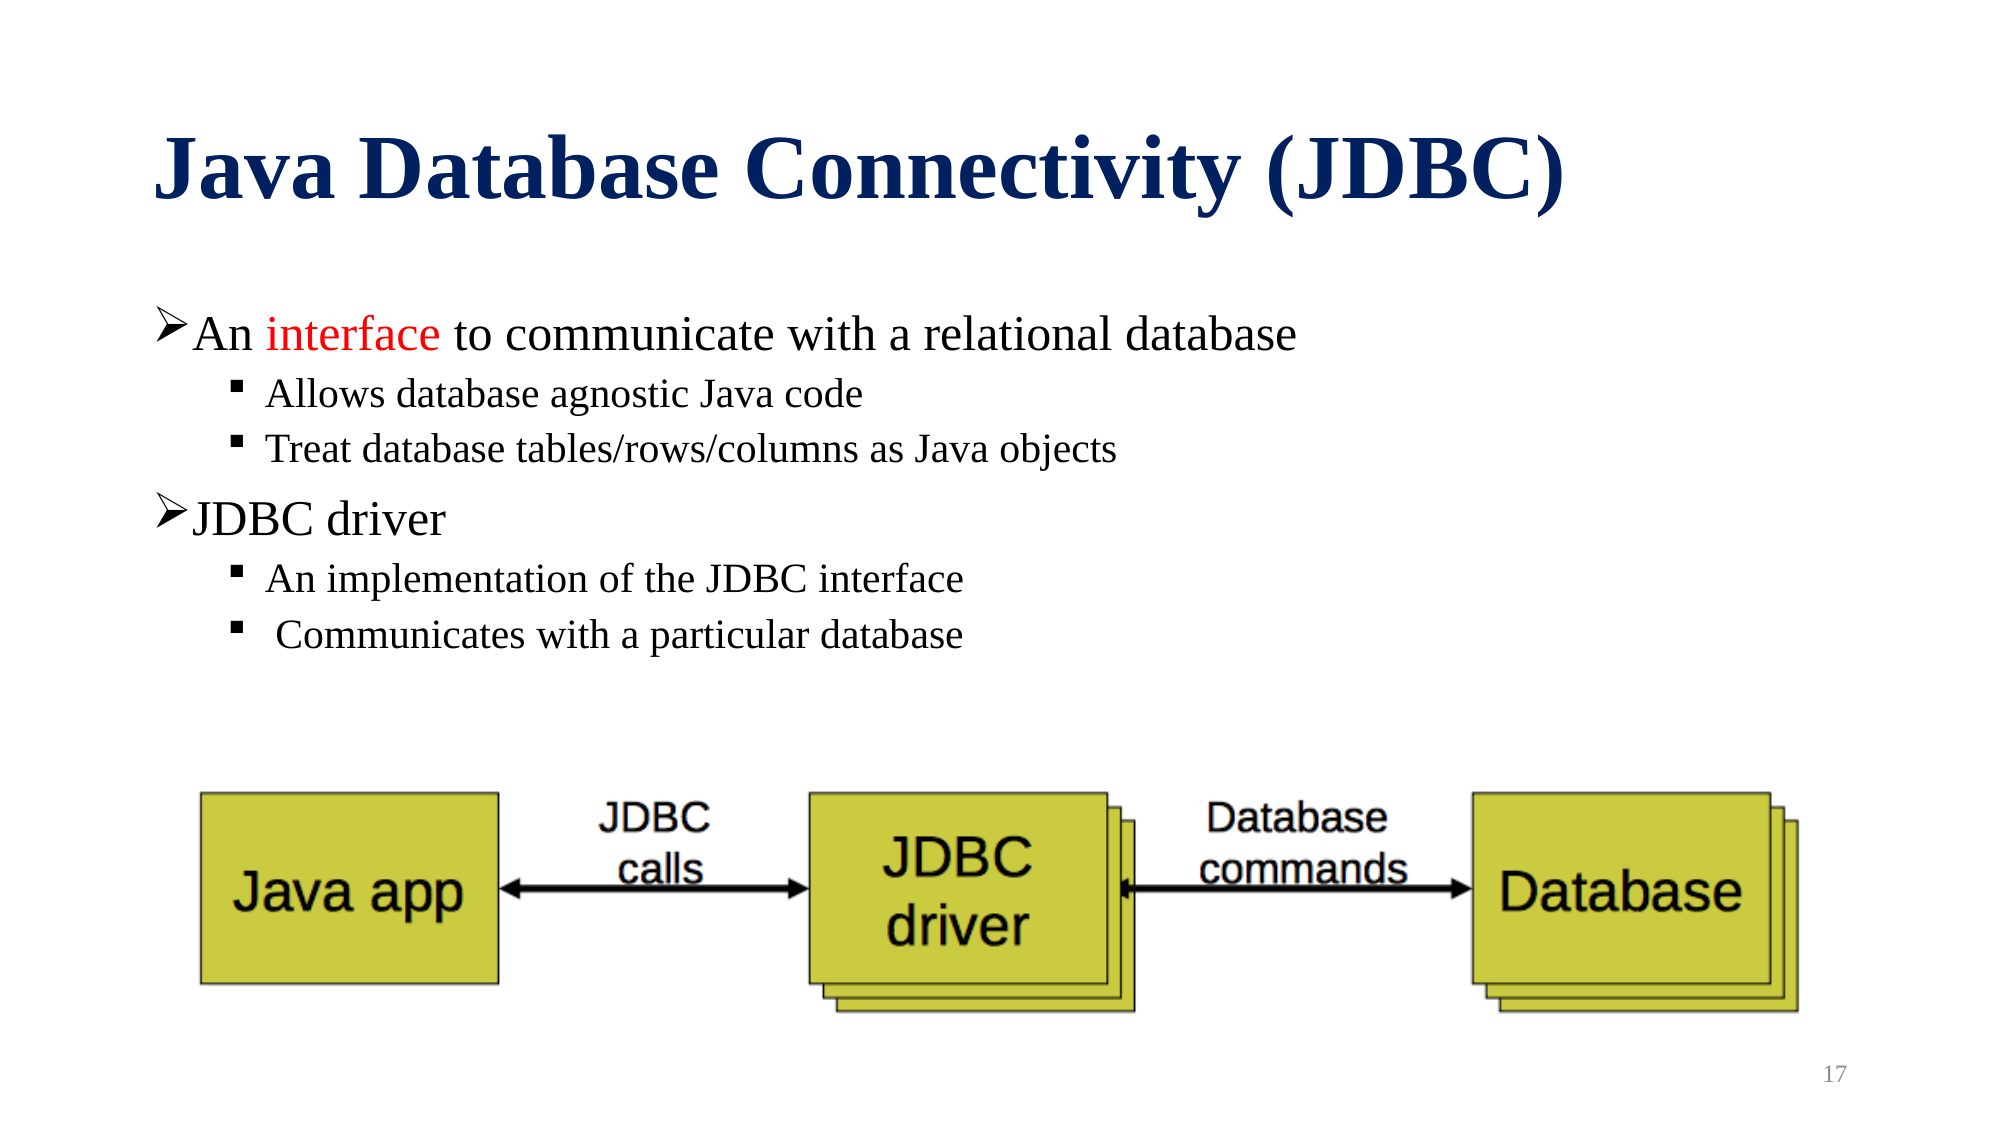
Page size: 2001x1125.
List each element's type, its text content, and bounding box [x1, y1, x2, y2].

title Java Database Connectivity (JDBC) [137, 59, 1863, 278]
picture [179, 768, 1830, 1036]
list An interface to communicate with a relational database Allows database agnostic Java code Treat database tables/rows/columns as Java objects JDBC driver An implementation of the JDBC interface Communicates with a particular database [137, 299, 1863, 1014]
slide_number 17 [1412, 1042, 1863, 1103]
